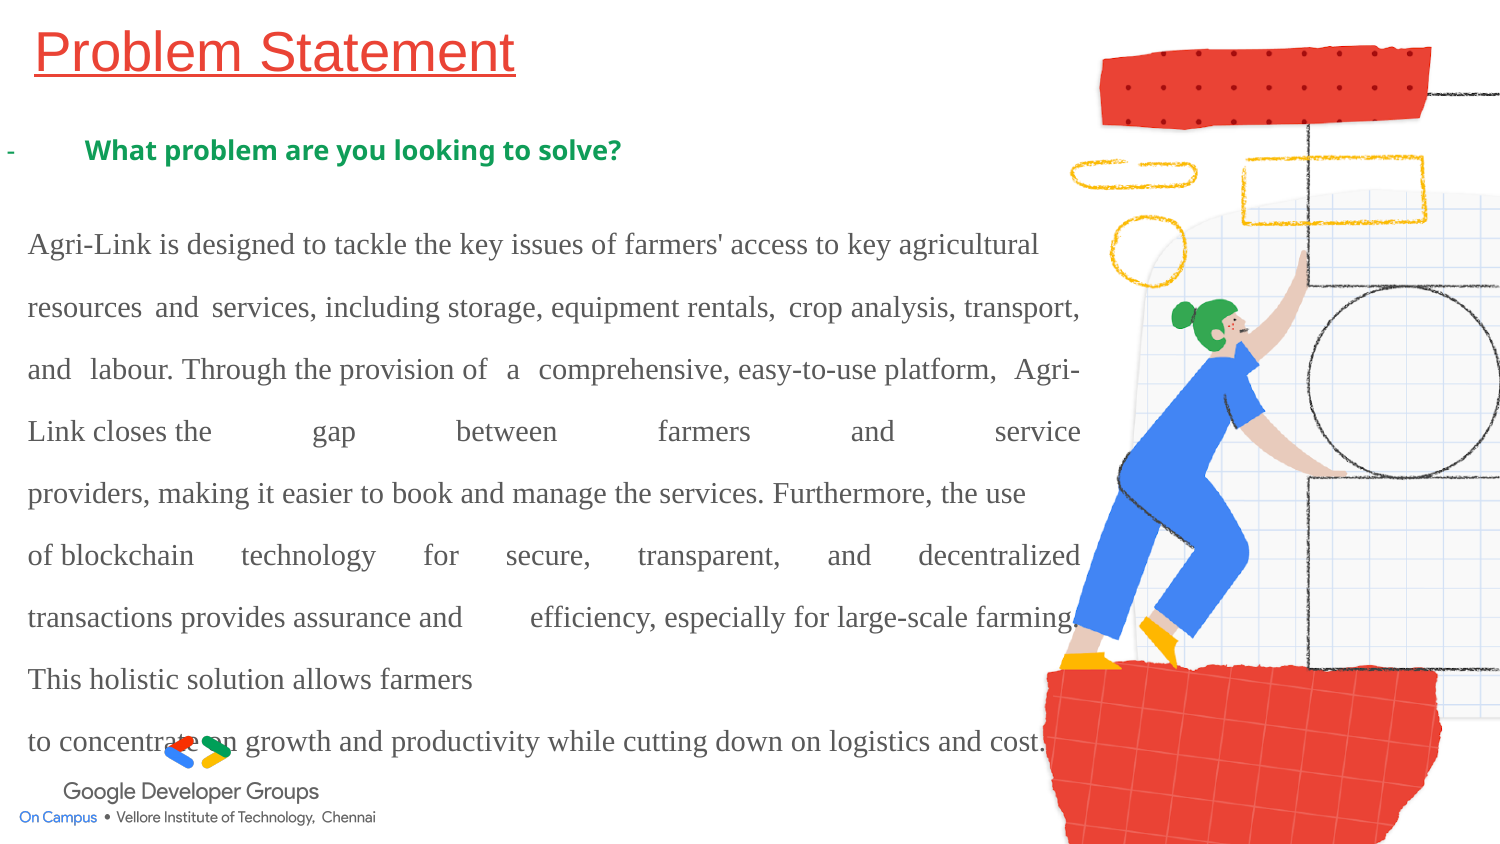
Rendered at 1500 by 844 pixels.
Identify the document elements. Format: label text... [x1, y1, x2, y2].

picture [1011, 0, 1500, 844]
picture [18, 735, 376, 826]
text_box Problem Statement [19, 0, 796, 98]
list What problem are you looking to solve? Agri-Link is designed to tackle the key issues of farmers' access to key agricultural resources and services, including storage, equipment rentals, crop analysis, transport, and labour. Through the provision of a comprehensive, easy-to-use platform, Agri-Link closes the gap between farmers and service providers, making it easier to book and manage the services. Furthermore, the use of blockchain technology for secure, transparent, and decentralized transactions provides assurance and efficiency, especially for large-scale farming. This holistic solution allows farmers to concentrate on growth and productivity while cutting down on logistics and cost. [0, 118, 1006, 788]
